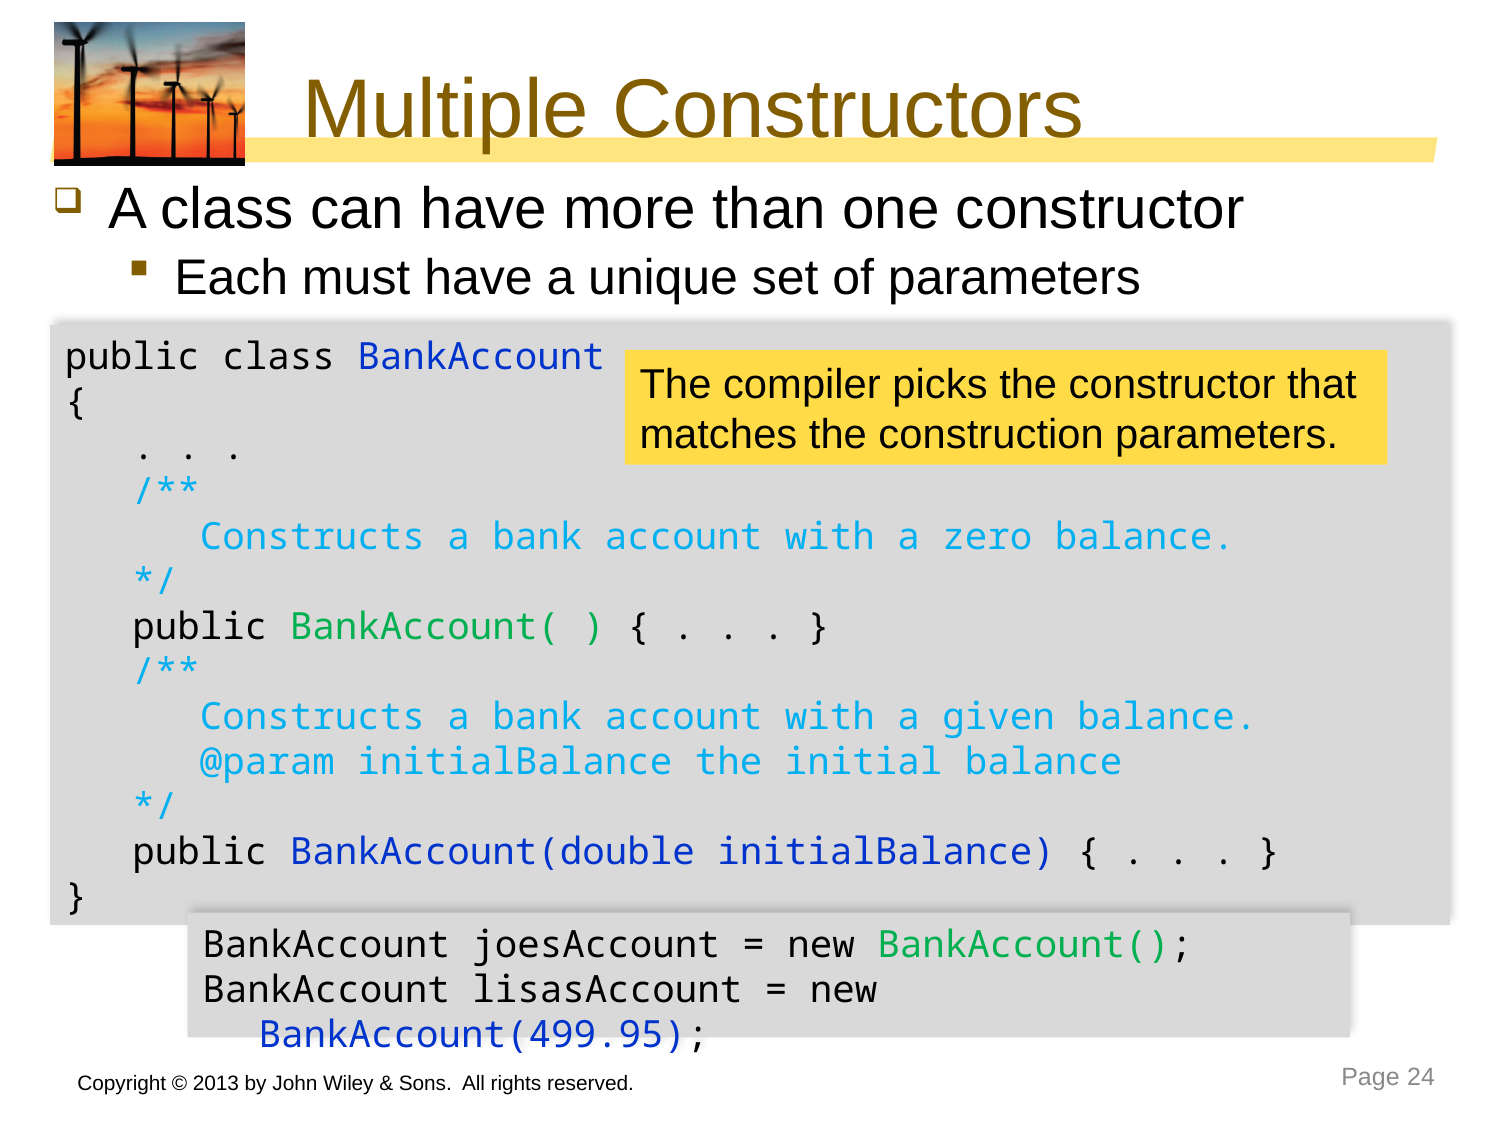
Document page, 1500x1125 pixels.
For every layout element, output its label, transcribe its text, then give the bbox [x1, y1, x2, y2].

title Multiple Constructors [287, 45, 1450, 163]
footer Copyright © 2013 by John Wiley & Sons. All rights reserved. [62, 1037, 726, 1104]
text_box The compiler picks the constructor that matches the construction parameters. [624, 349, 1388, 465]
list A class can have more than one constructor Each must have a unique set of parameters [37, 162, 1425, 1000]
picture [54, 22, 245, 162]
text_box BankAccount joesAccount = new BankAccount(); BankAccount lisasAccount = new BankAccount(499.95); [187, 912, 1350, 1038]
text_box public class BankAccount { . . . /** Constructs a bank account with a zero balance. */ public BankAccount( ) { . . . } /** Constructs a bank account with a given balance. @param initialBalance the initial balance */ public BankAccount(double initialBalance) { . . . } } [50, 324, 1450, 925]
slide_number Page 24 [1187, 1050, 1450, 1100]
